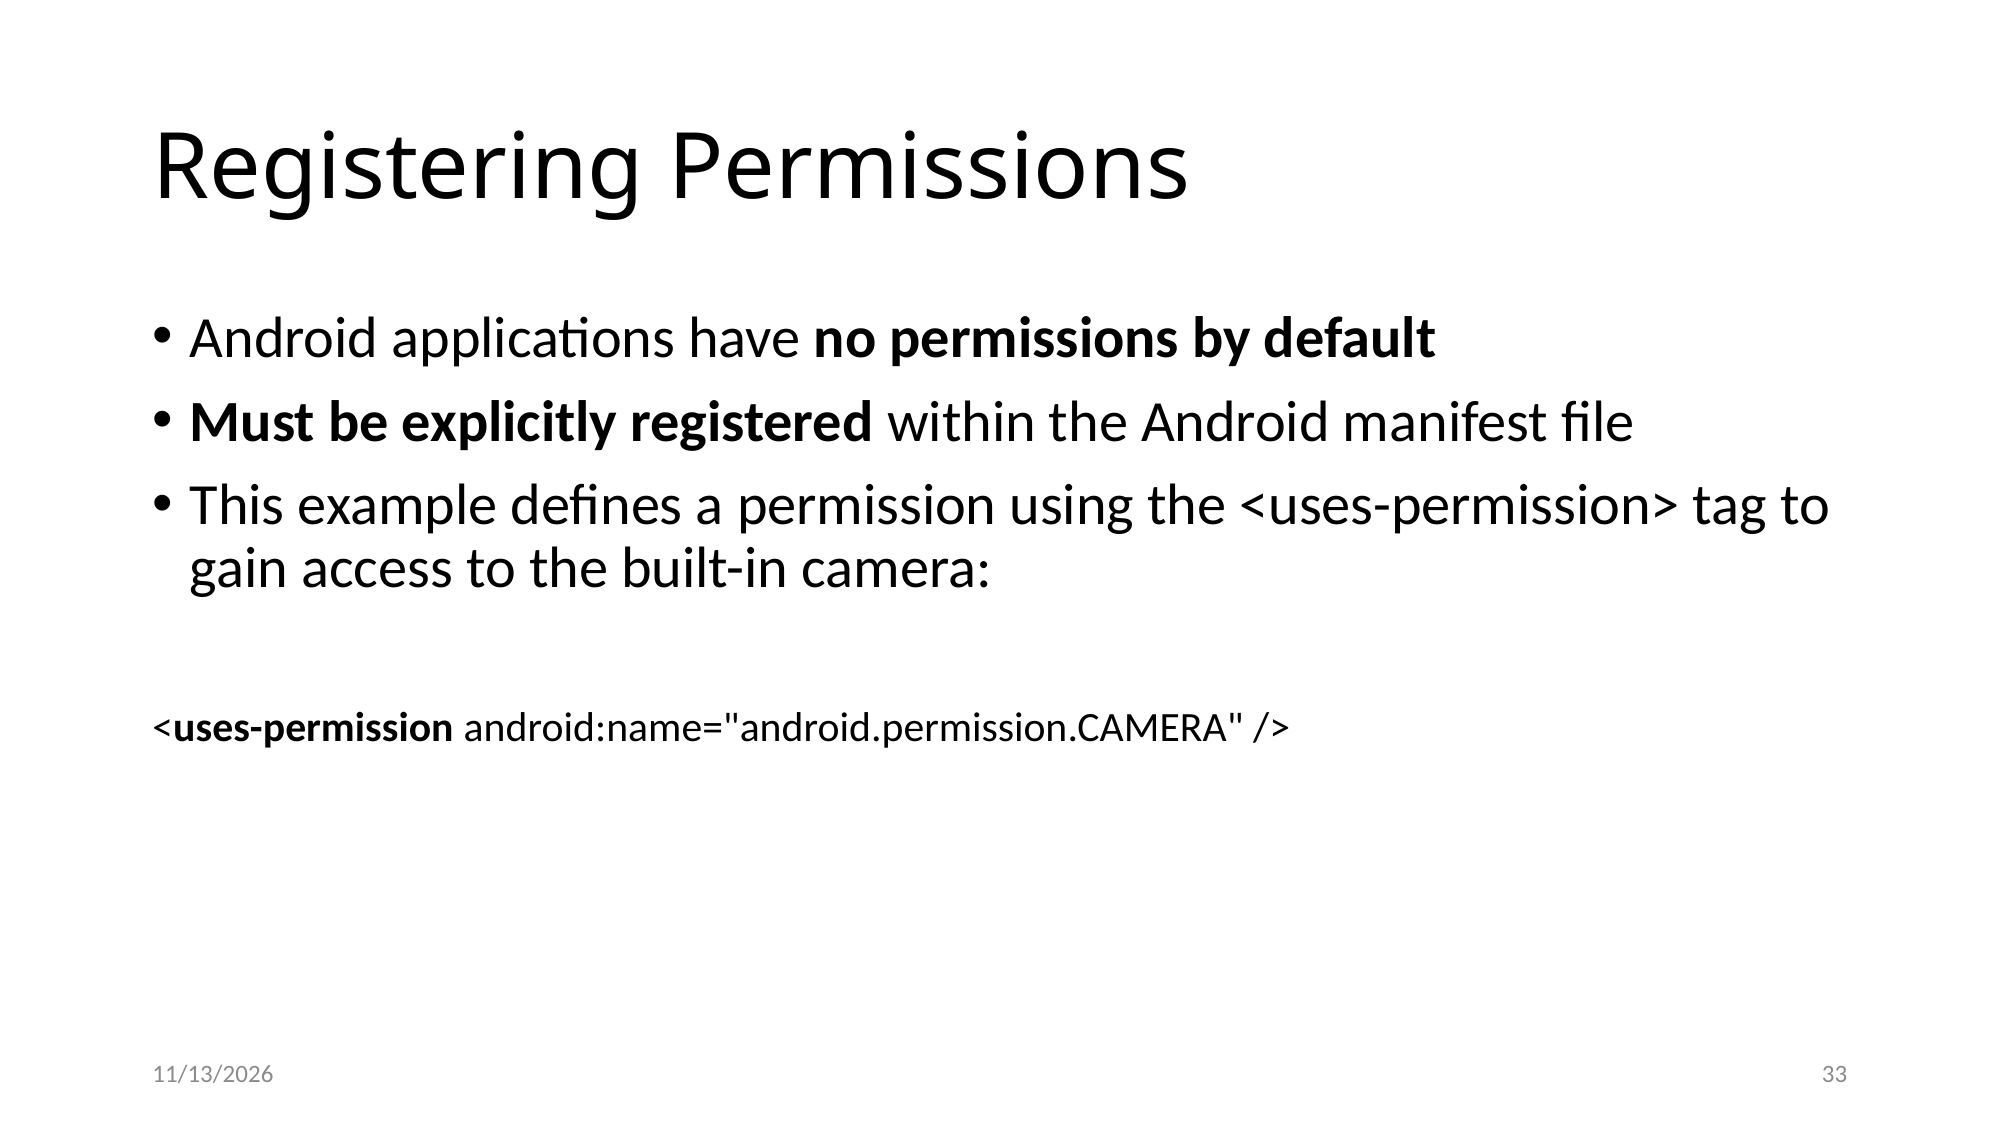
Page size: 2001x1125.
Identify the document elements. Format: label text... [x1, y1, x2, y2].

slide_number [137, 1042, 588, 1103]
slide_number 33 [1412, 1042, 1863, 1103]
title Registering Permissions [137, 59, 1863, 278]
list Android applications have no permissions by default Must be explicitly registered within the Android manifest file This example defines a permission using the <uses-permission> tag to gain access to the built-in camera: <uses-permission android:name="android.permission.CAMERA" /> [137, 299, 1863, 1014]
